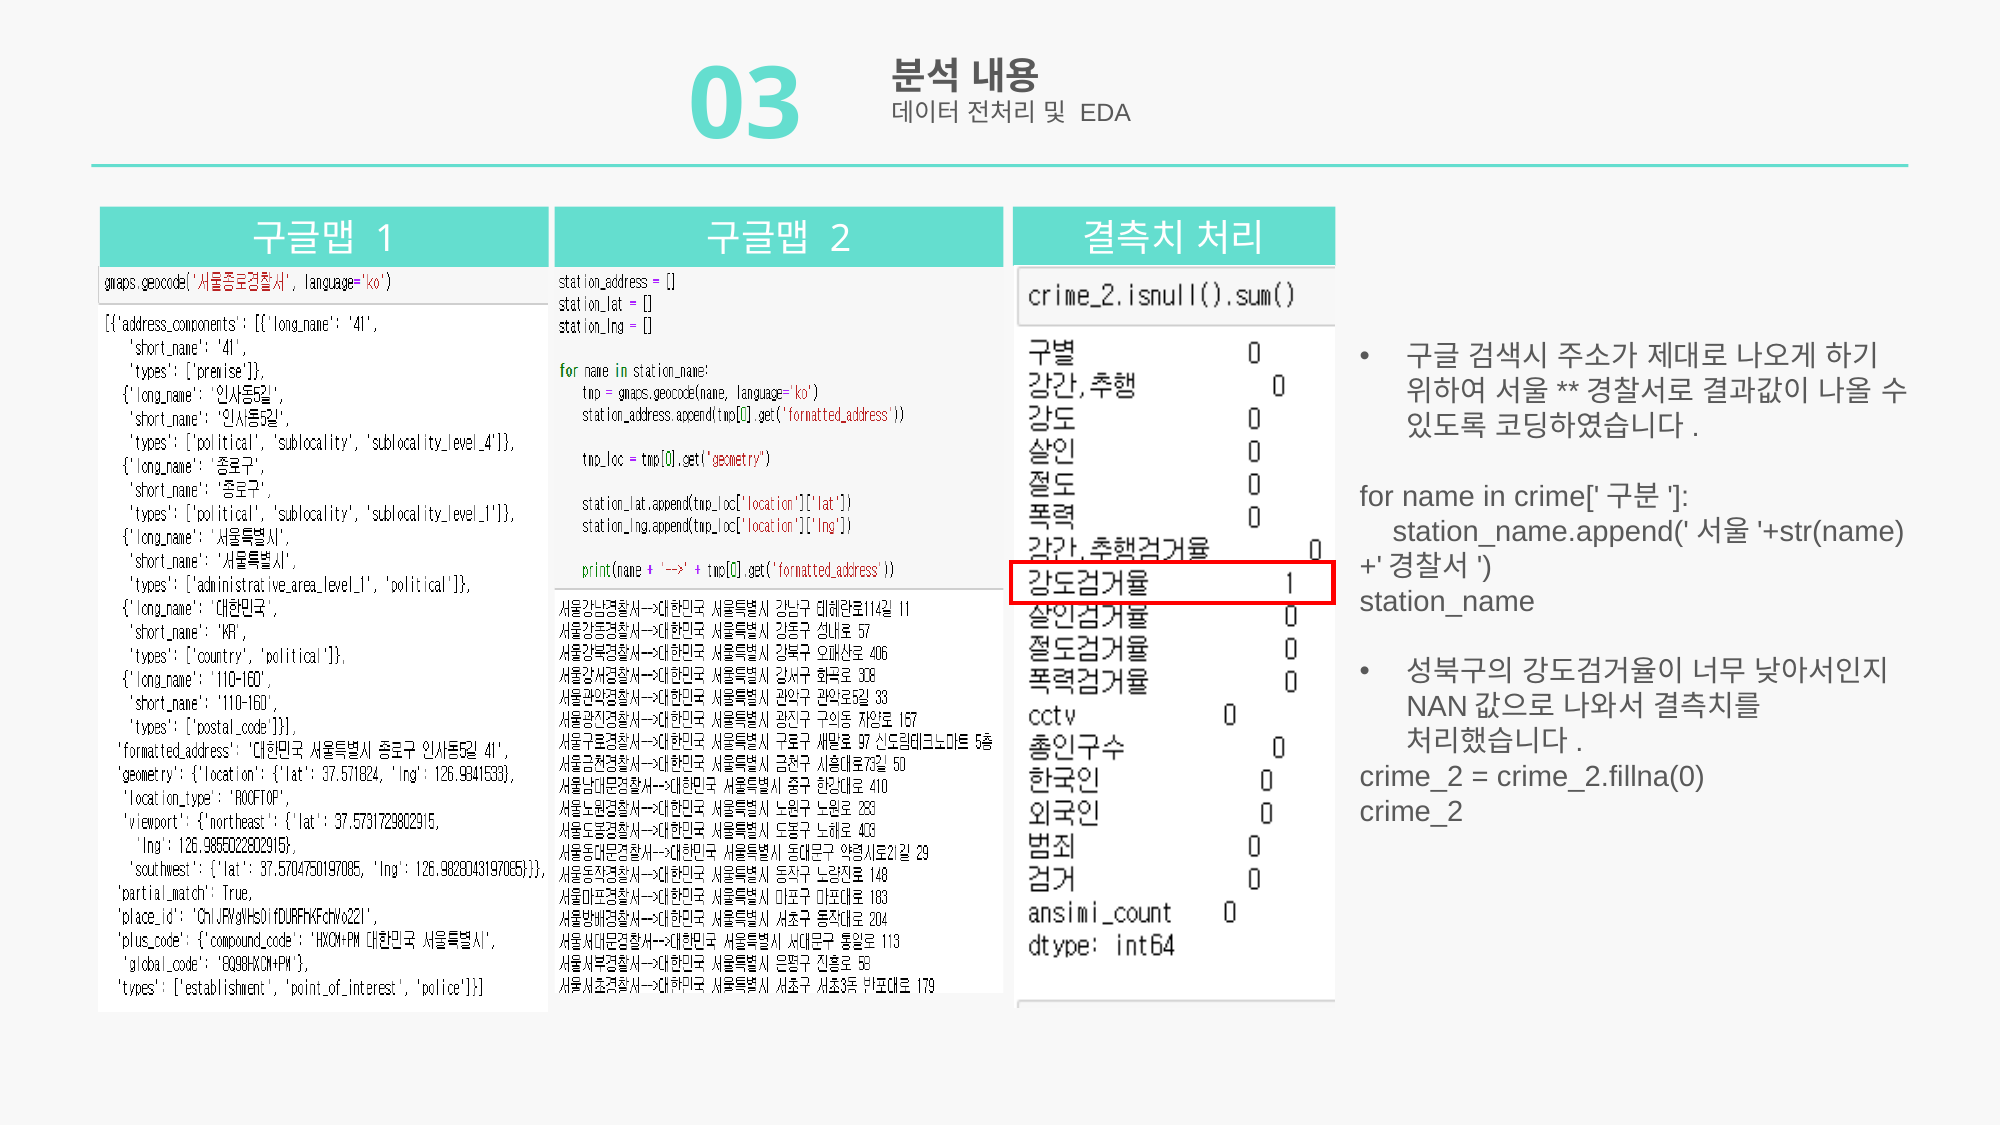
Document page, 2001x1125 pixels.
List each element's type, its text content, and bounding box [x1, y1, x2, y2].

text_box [98, 206, 549, 1012]
text_box [90, 163, 673, 168]
text_box 구글 검색시 주소가 제대로 나오게 하기 위하여 서울**경찰서로 결과값이 나올 수 있도록 코딩하였습니다. for name in crime['구분']: station_name.append('서울'+str(name)+'경찰서') station_name 성북구의 강도검거율이 너무 낮아서인지 NAN값으로 나와서 결측치를 처리했습니다. crime_2 = crime_2.fillna(0) crime_2 [1344, 330, 1932, 870]
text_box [673, 30, 1327, 168]
text_box [1327, 163, 1909, 168]
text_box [554, 206, 1004, 993]
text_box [1011, 206, 1336, 1008]
